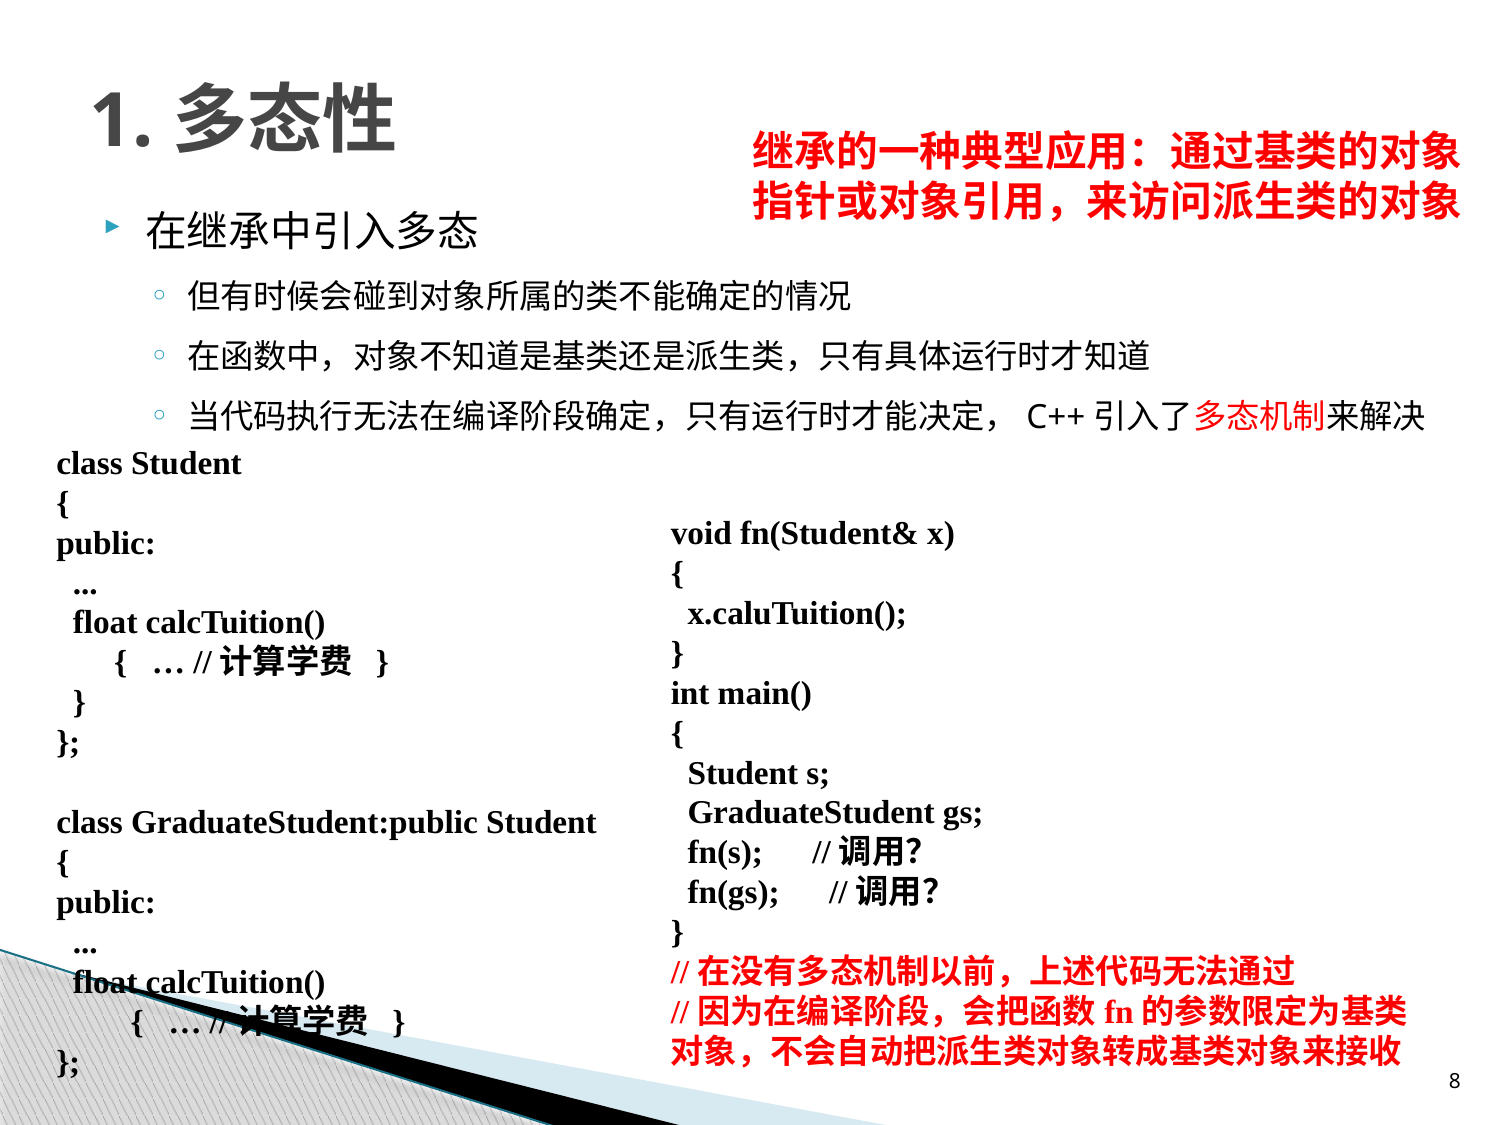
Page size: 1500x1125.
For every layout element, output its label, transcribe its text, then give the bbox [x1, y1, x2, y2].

text_box void fn(Student& x) { x.caluTuition(); } int main() { Student s; GraduateStudent gs; fn(s); //调用？ fn(gs); //调用？ } //在没有多态机制以前，上述代码无法通过 //因为在编译阶段，会把函数fn的参数限定为基类对象，不会自动把派生类对象转成基类对象来接收 [656, 503, 1442, 1078]
title 1.多态性 [75, 45, 1425, 188]
text_box 继承的一种典型应用：通过基类的对象指针或对象引用，来访问派生类的对象 [738, 117, 1500, 232]
footer 8 [1089, 1042, 1476, 1103]
text_box class Student { public: ... float calcTuition() { … //计算学费 } } }; class GraduateStudent:public Student { public: ... float calcTuition() { … //计算学费 } }; [23, 433, 817, 1125]
list 在继承中引入多态 但有时候会碰到对象所属的类不能确定的情况 在函数中，对象不知道是基类还是派生类，只有具体运行时才知道 当代码执行无法在编译阶段确定，只有运行时才能决定，C++引入了多态机制来解决 [70, 187, 1454, 809]
